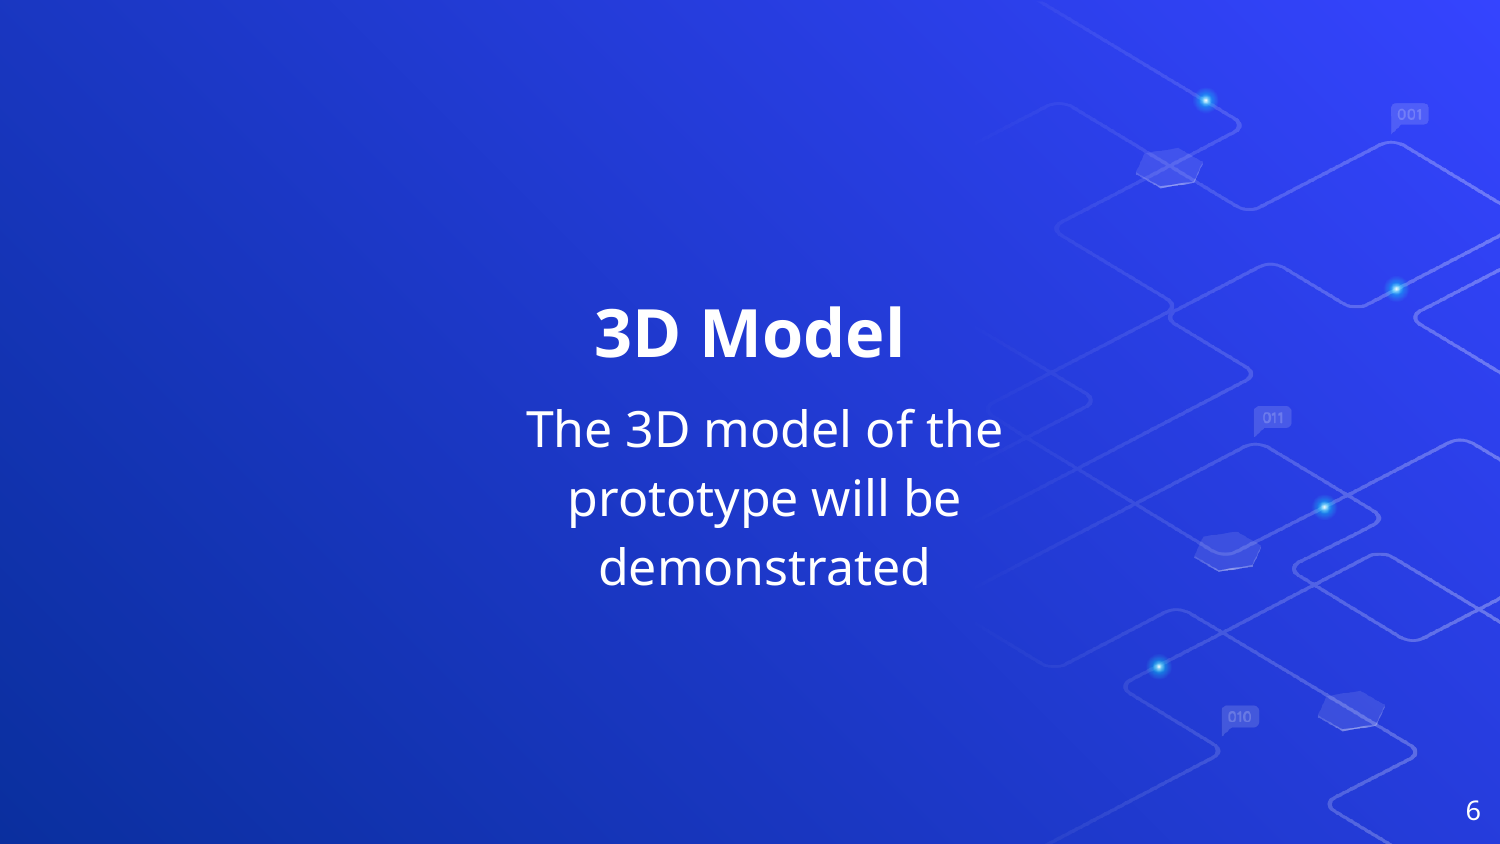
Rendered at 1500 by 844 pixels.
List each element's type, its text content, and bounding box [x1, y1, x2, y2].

slide_number 6 [1391, 779, 1482, 844]
list The 3D model of the prototype will be demonstrated [435, 388, 1095, 561]
picture [0, 0, 1500, 844]
title 3D Model [420, 214, 1080, 371]
